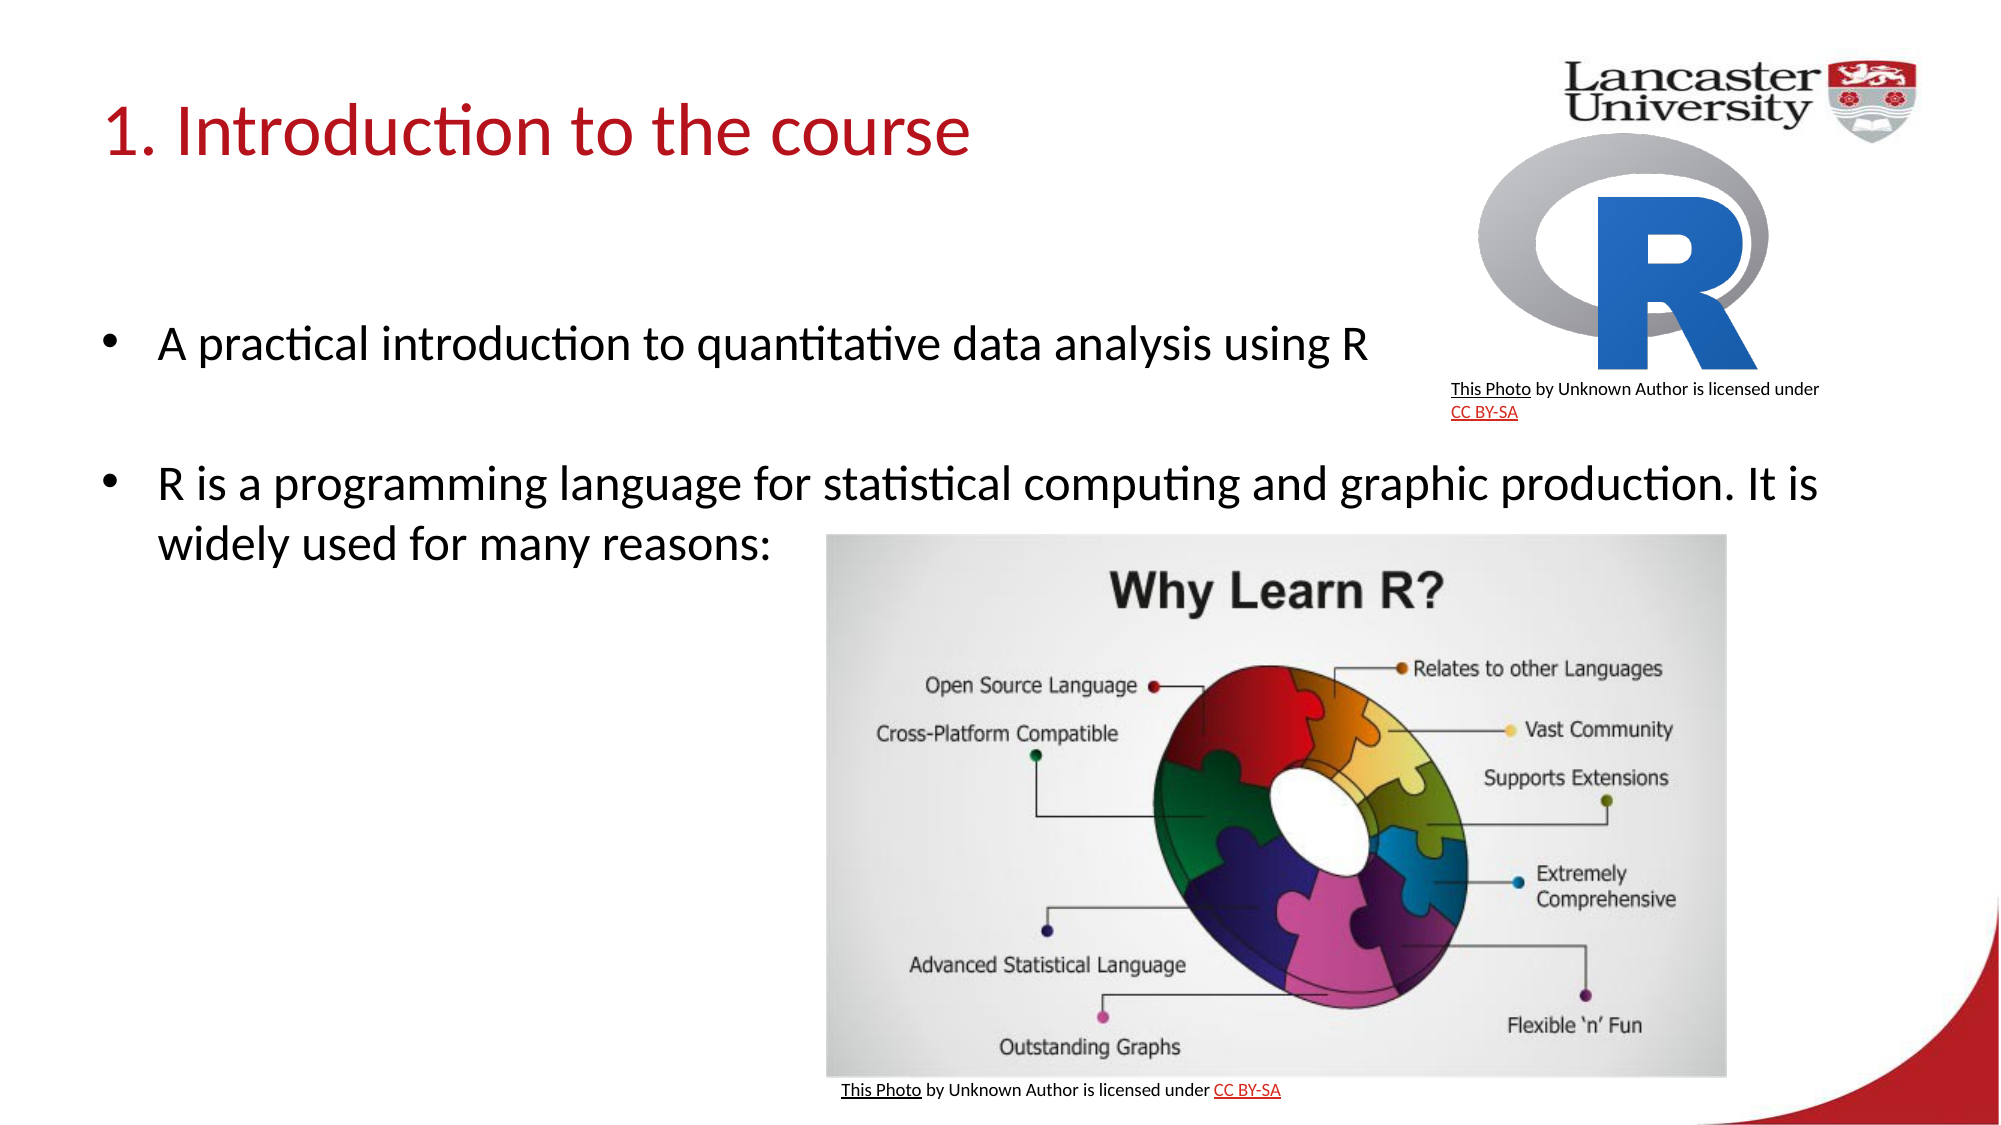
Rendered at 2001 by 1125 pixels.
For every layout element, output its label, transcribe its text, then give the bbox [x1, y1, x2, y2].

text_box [826, 533, 1727, 1114]
list A practical introduction to quantitative data analysis using R R is a programming language for statistical computing and graphic production. It is widely used for many reasons: [86, 302, 1916, 1083]
picture [1, 0, 1999, 1125]
title 1. Introduction to the course [86, 90, 1567, 279]
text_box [1436, 132, 1846, 431]
